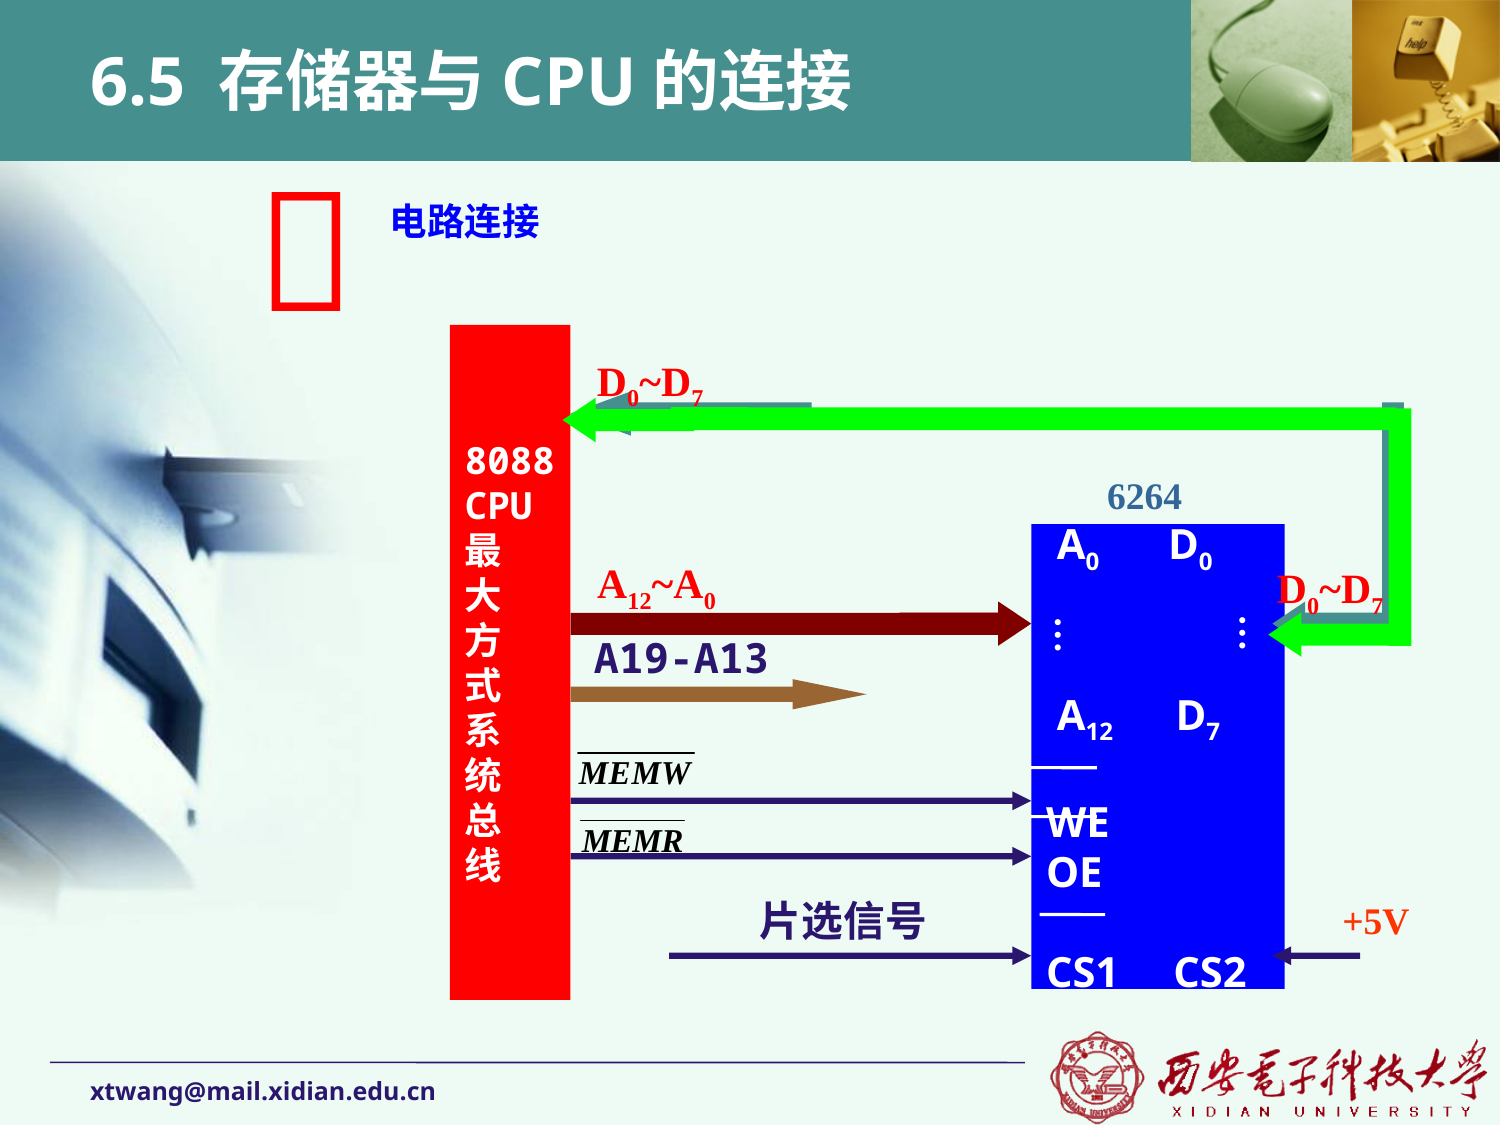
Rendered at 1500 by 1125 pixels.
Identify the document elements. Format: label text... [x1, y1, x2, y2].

picture [0, 0, 1500, 1125]
slide_number xtwang@mail.xidian.edu.cn [75, 1067, 513, 1125]
title 6.5 存储器与CPU的连接 [75, 32, 1025, 125]
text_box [212, 137, 1426, 1001]
